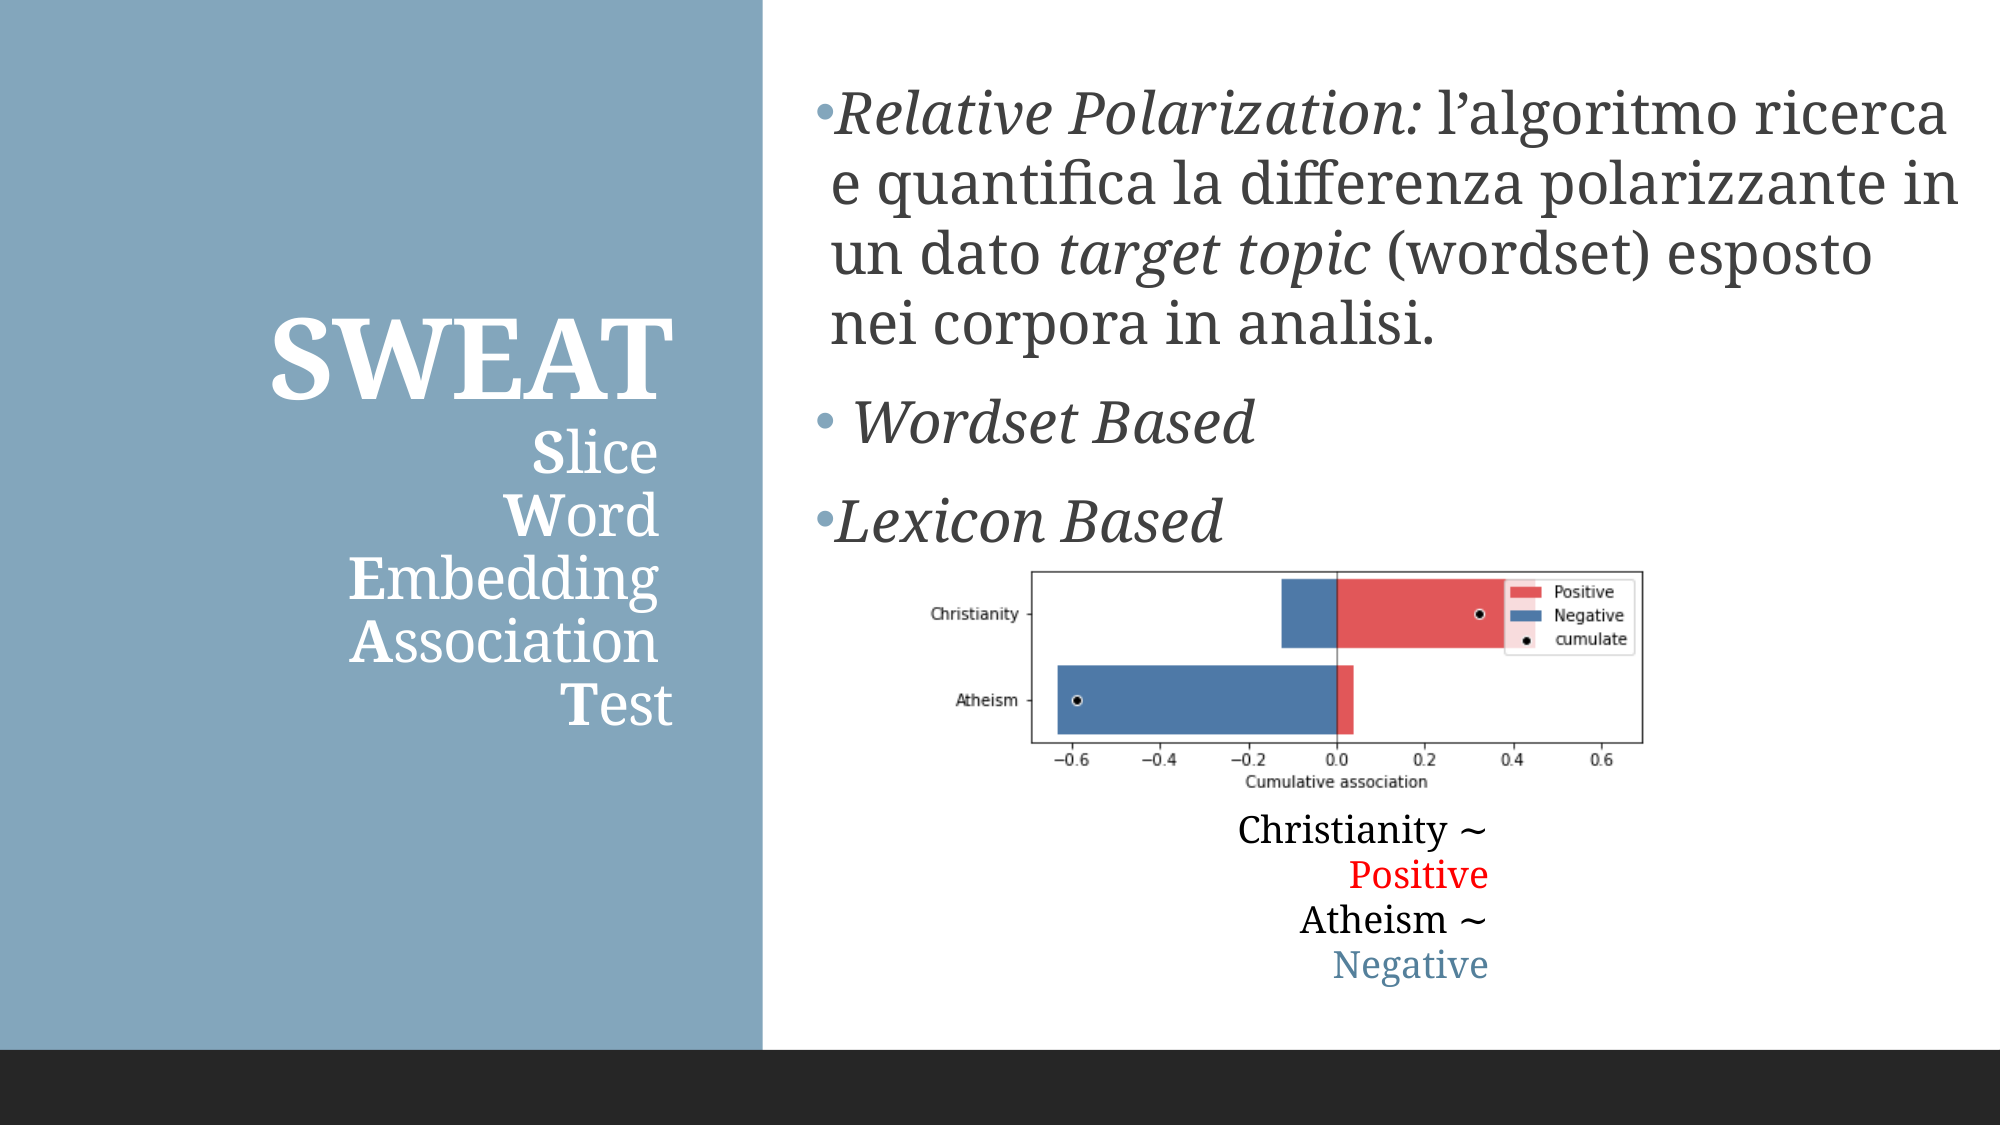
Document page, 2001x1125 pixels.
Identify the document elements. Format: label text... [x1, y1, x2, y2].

text_box Christianity ∼ Positive Atheism ∼ Negative [1133, 806, 1504, 994]
list Relative Polarization: l’algoritmo ricerca e quantifica la differenza polarizzante in un dato target topic (wordset) esposto nei corpora in analisi. Wordset Based Lexicon Based [815, 68, 1963, 642]
text_box [764, 0, 2000, 1049]
picture [917, 561, 1664, 799]
text_box [0, 1049, 2000, 1125]
text_box [0, 0, 764, 1049]
title SWEAT Slice Word Embedding Association Test [91, 161, 690, 1049]
